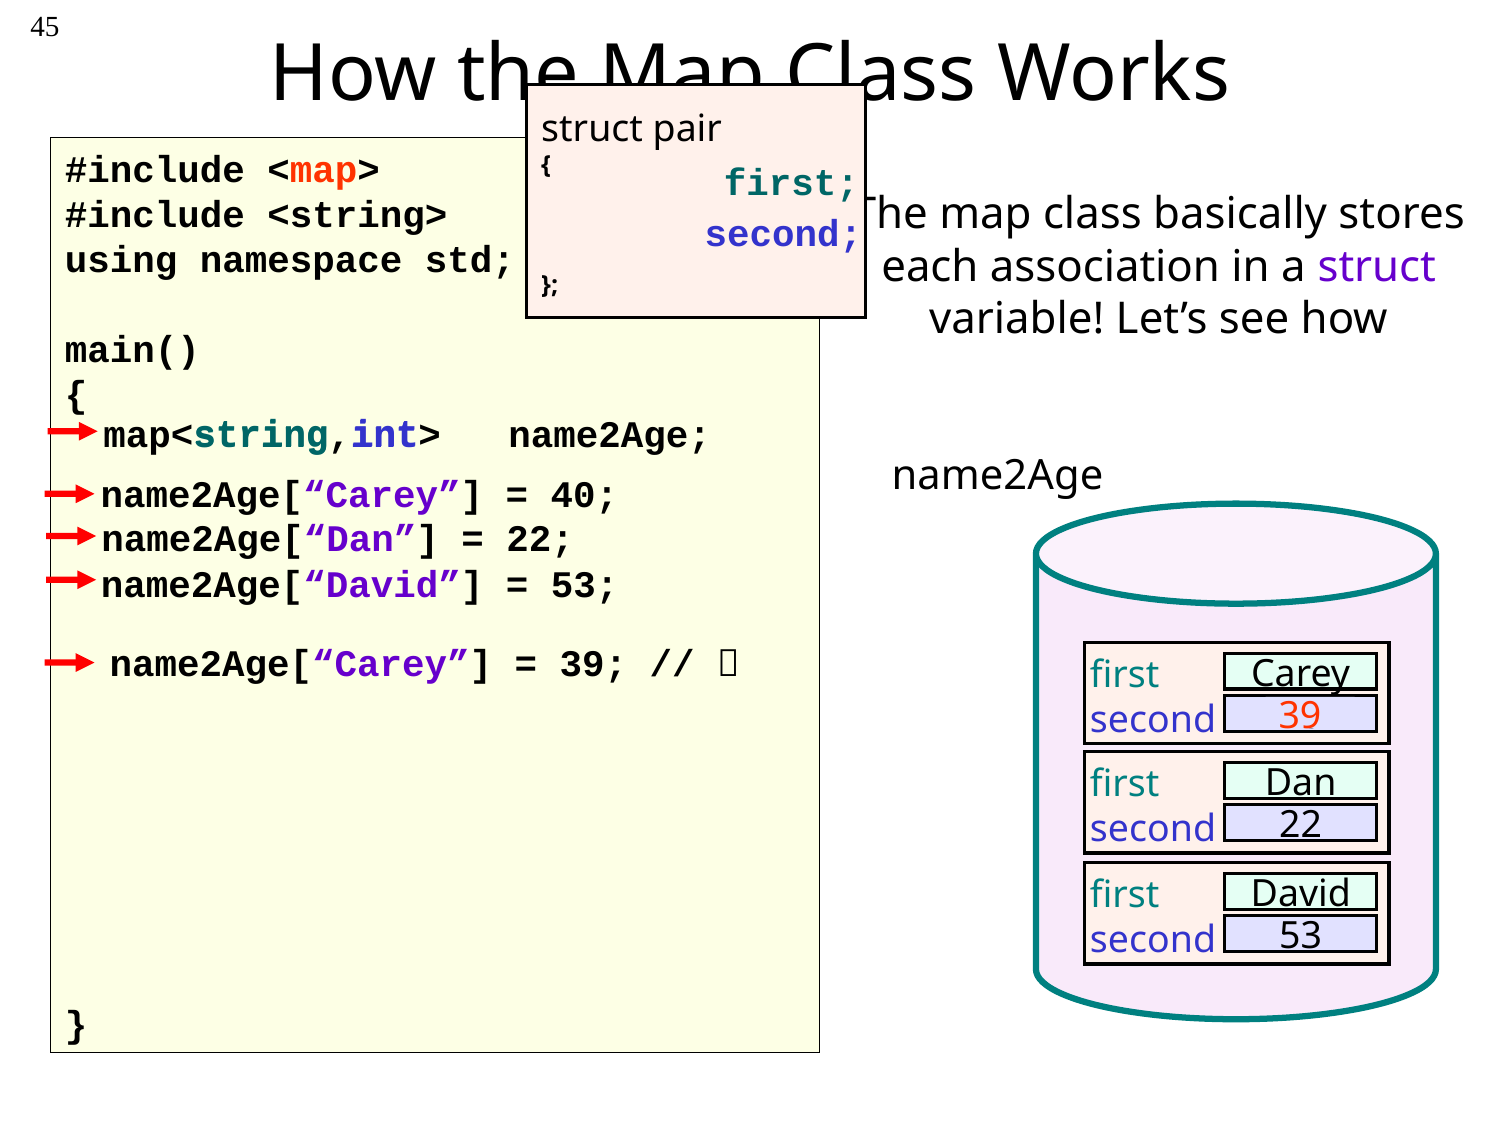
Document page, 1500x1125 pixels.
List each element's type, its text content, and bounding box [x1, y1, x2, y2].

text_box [1261, 683, 1355, 744]
text_box map<string,int> name2Age; [88, 402, 178, 462]
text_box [1078, 641, 1390, 749]
text_box #include <map> #include <string> using namespace std; main() { } [50, 137, 820, 1053]
text_box string [178, 402, 336, 462]
title How the Map Class Works [112, 0, 1388, 163]
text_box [1078, 751, 1390, 858]
text_box [46, 573, 97, 586]
text_box name2Age[“David”] = 53; [86, 552, 634, 612]
text_box map<string,int> name2Age; [434, 402, 726, 462]
text_box [46, 529, 97, 543]
text_box int [336, 402, 434, 462]
slide_number 45 [0, 0, 75, 75]
text_box name2Age[“Dan”] = 22; [86, 506, 589, 552]
text_box second; [689, 201, 877, 261]
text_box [1078, 862, 1390, 969]
text_box name2Age[“Carey”] = 40; [85, 462, 633, 523]
text_box first; [708, 150, 874, 201]
text_box [47, 425, 98, 438]
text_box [871, 440, 1437, 1020]
text_box [44, 656, 95, 669]
text_box [44, 487, 95, 500]
text_box struct pair { }; [526, 84, 866, 318]
text_box The map class basically stores each association in a struct variable! Let’s see how [828, 177, 1490, 350]
text_box name2Age[“Carey”] = 39; //  [94, 631, 755, 692]
